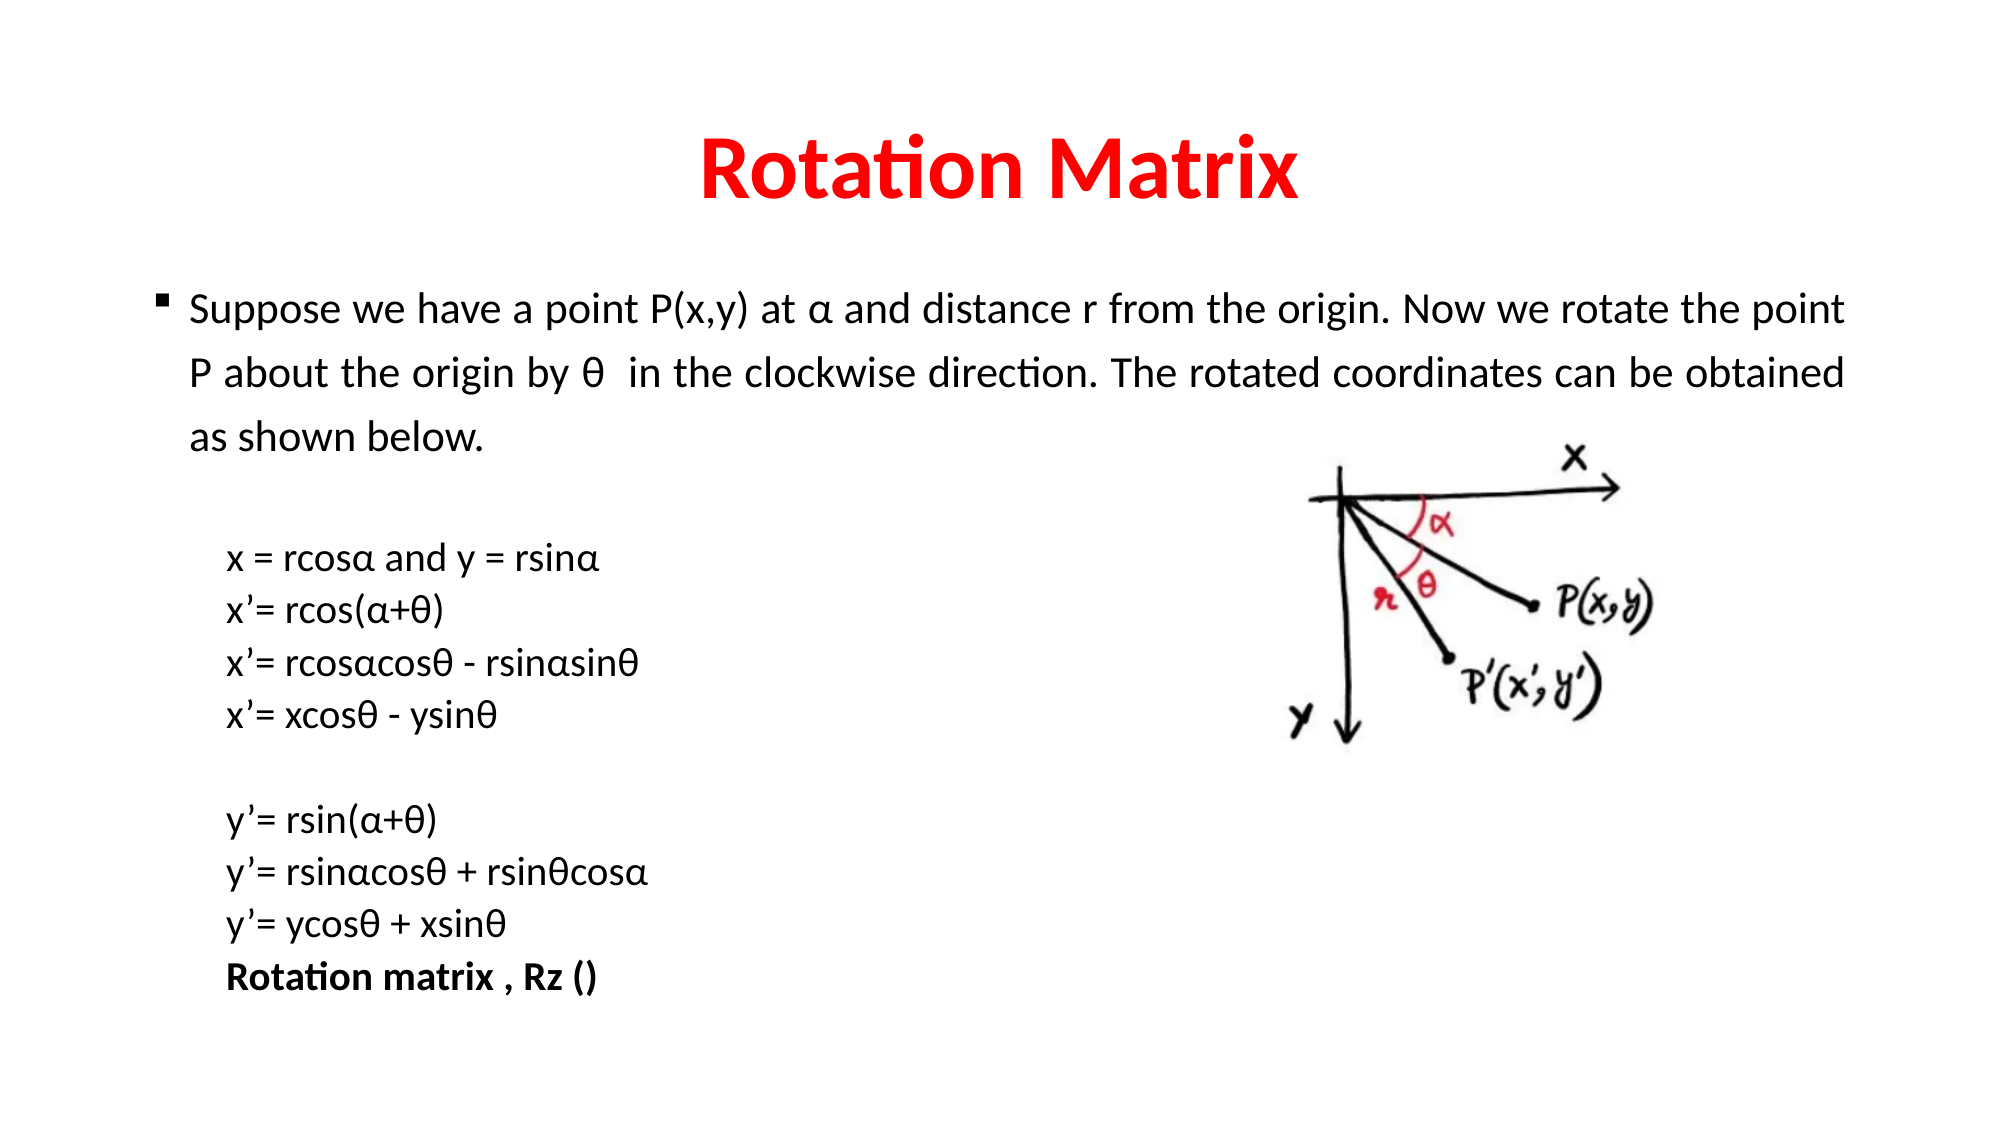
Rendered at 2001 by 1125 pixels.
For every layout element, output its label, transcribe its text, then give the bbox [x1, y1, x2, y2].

title Rotation Matrix [137, 59, 1863, 278]
picture [1268, 440, 1675, 762]
